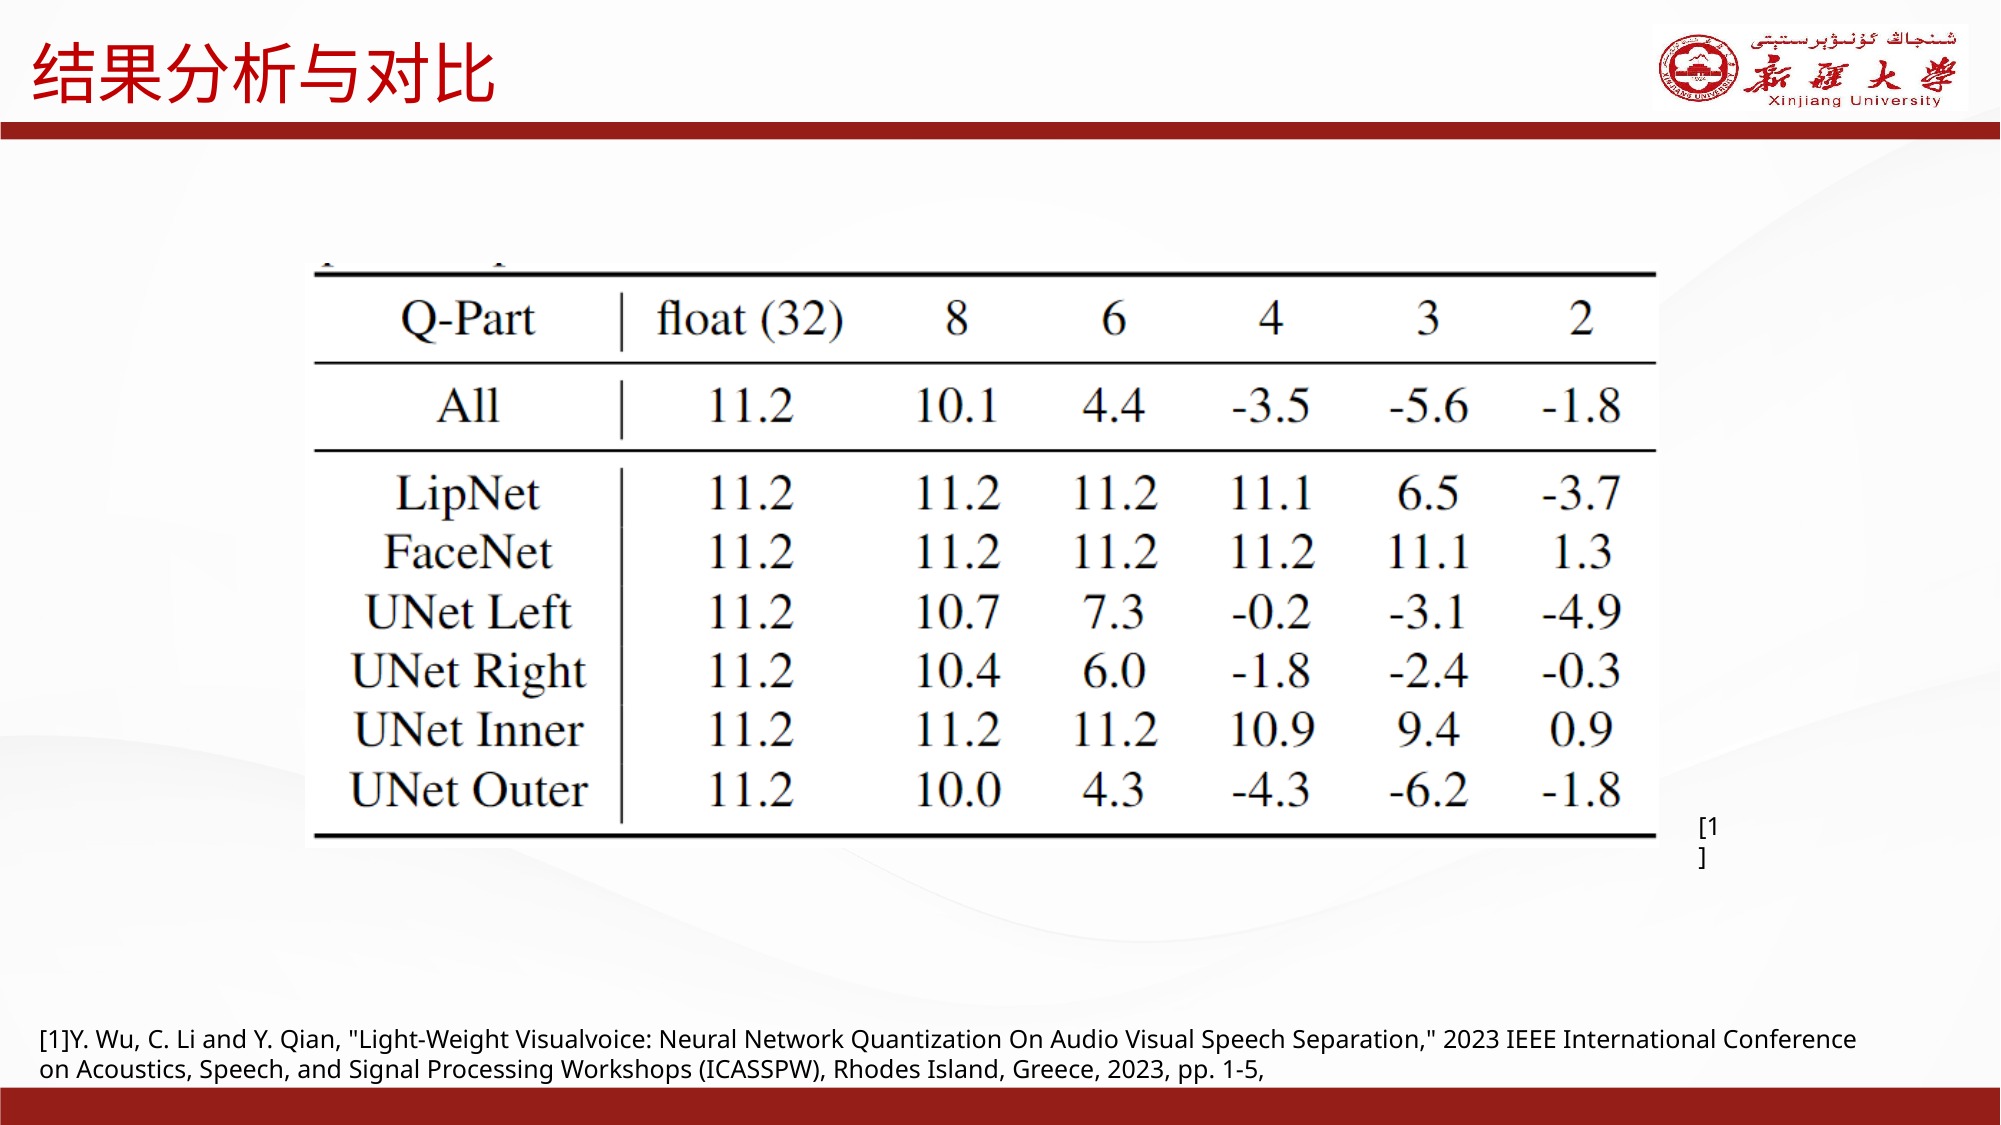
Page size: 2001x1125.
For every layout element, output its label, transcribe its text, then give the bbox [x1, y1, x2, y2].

text_box 结果分析与对比 [31, 24, 1611, 113]
picture [0, 140, 2000, 1086]
text_box [1]Y. Wu, C. Li and Y. Qian, "Light-Weight Visualvoice: Neural Network Quantization On Audio Visual Speech Separation," 2023 IEEE International Conference on Acoustics, Speech, and Signal Processing Workshops (ICASSPW), Rhodes Island, Greece, 2023, pp. 1-5, [24, 1016, 1892, 1080]
picture [0, 0, 2000, 121]
text_box [0, 121, 2000, 140]
text_box [0, 1086, 2000, 1125]
text_box [1] [1683, 802, 1743, 878]
